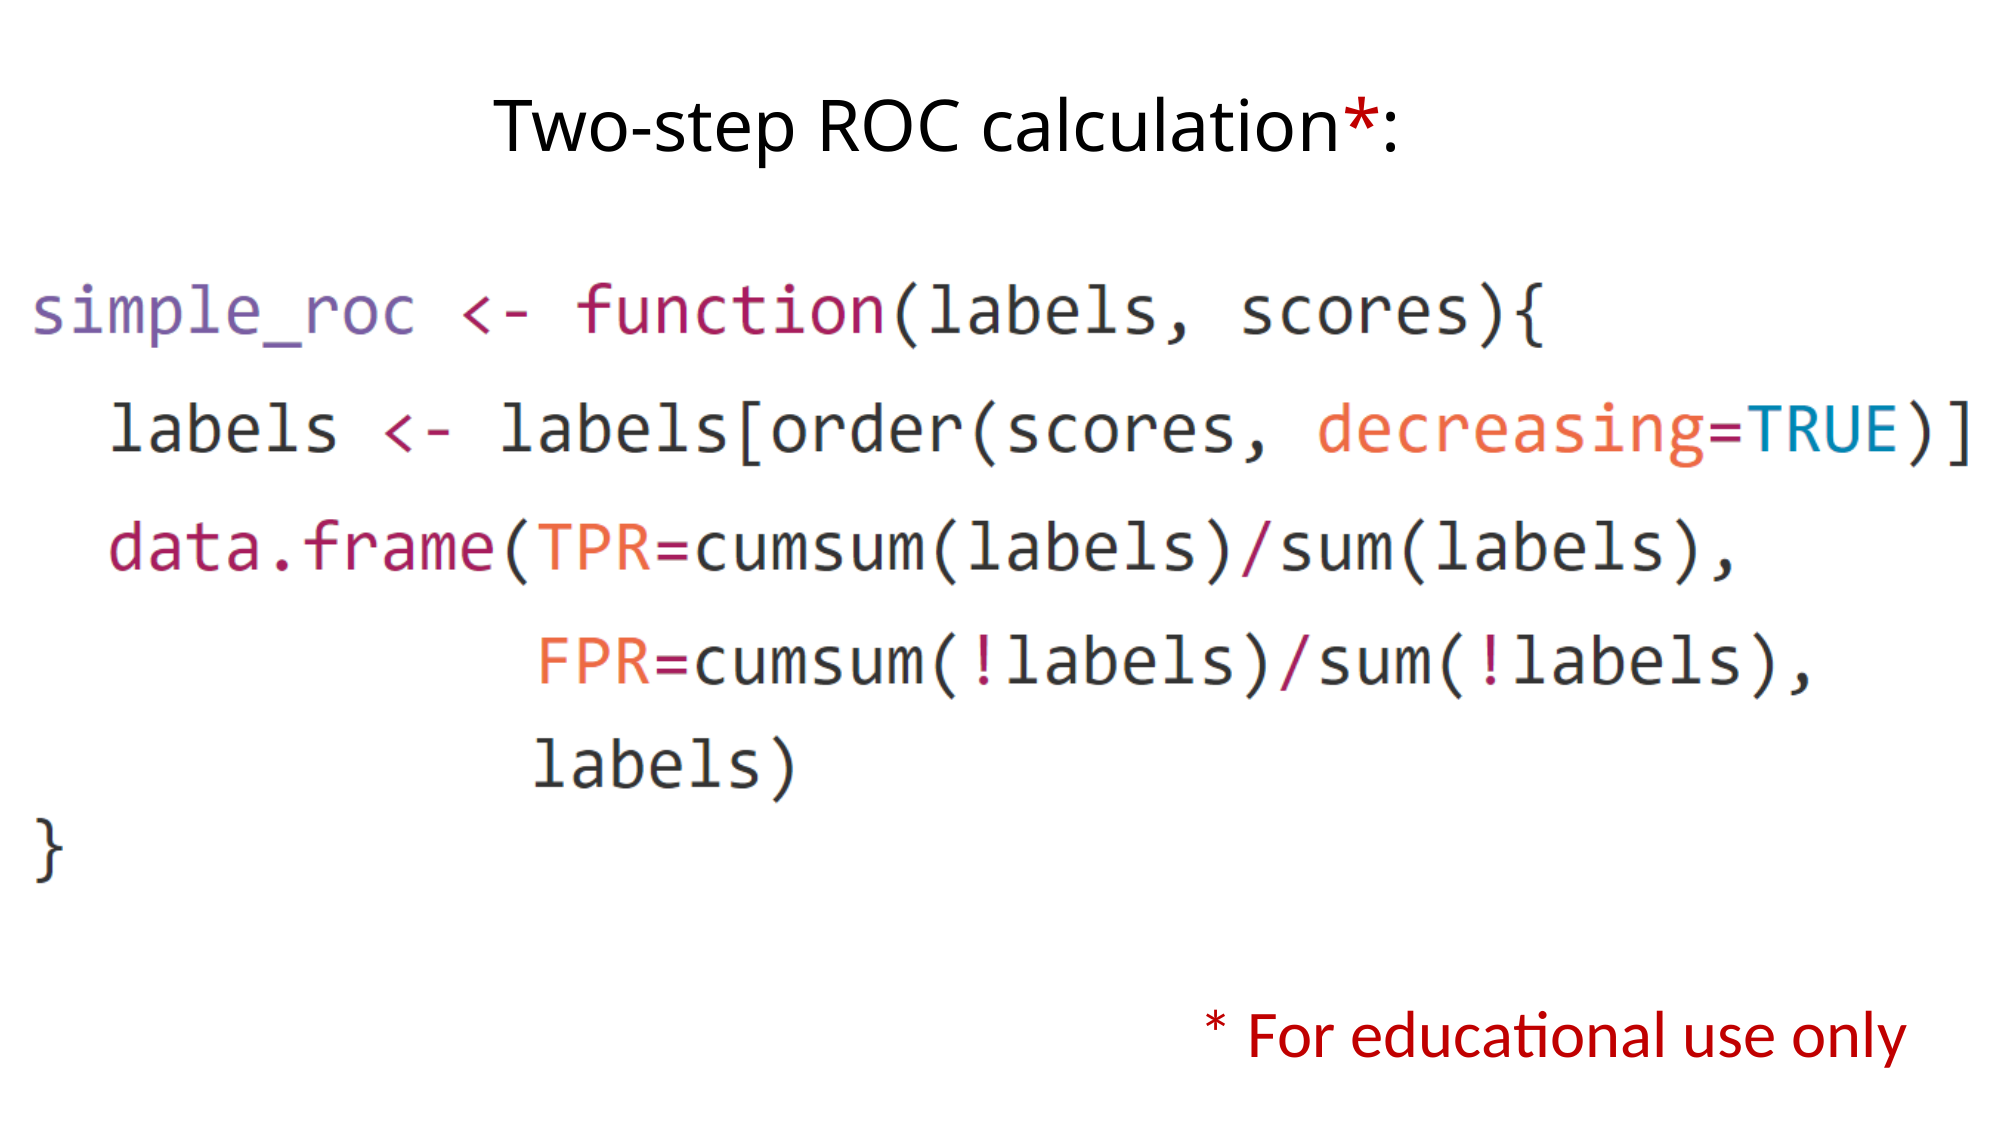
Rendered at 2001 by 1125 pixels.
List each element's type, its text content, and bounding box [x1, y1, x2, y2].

picture [0, 277, 1999, 904]
text_box * For educational use only [1184, 983, 2000, 1078]
title Two-step ROC calculation*: [478, 59, 1513, 198]
